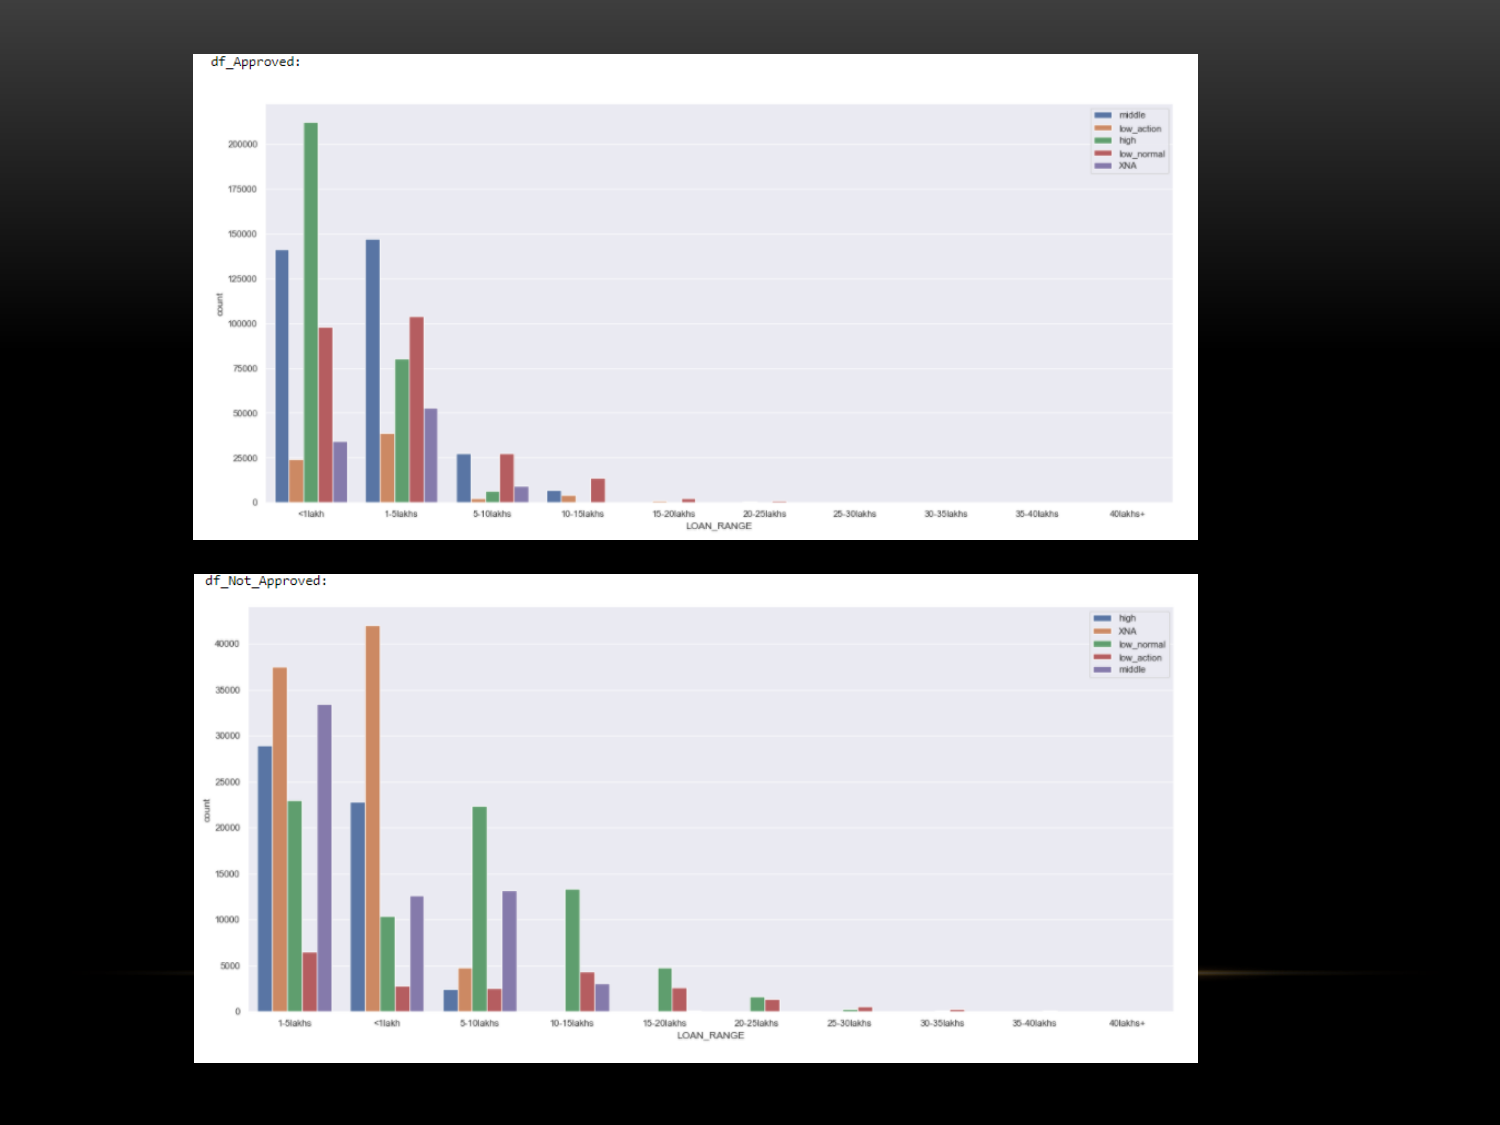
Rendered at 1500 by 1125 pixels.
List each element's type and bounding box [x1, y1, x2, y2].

list [193, 54, 1198, 540]
picture [0, 0, 1500, 1125]
